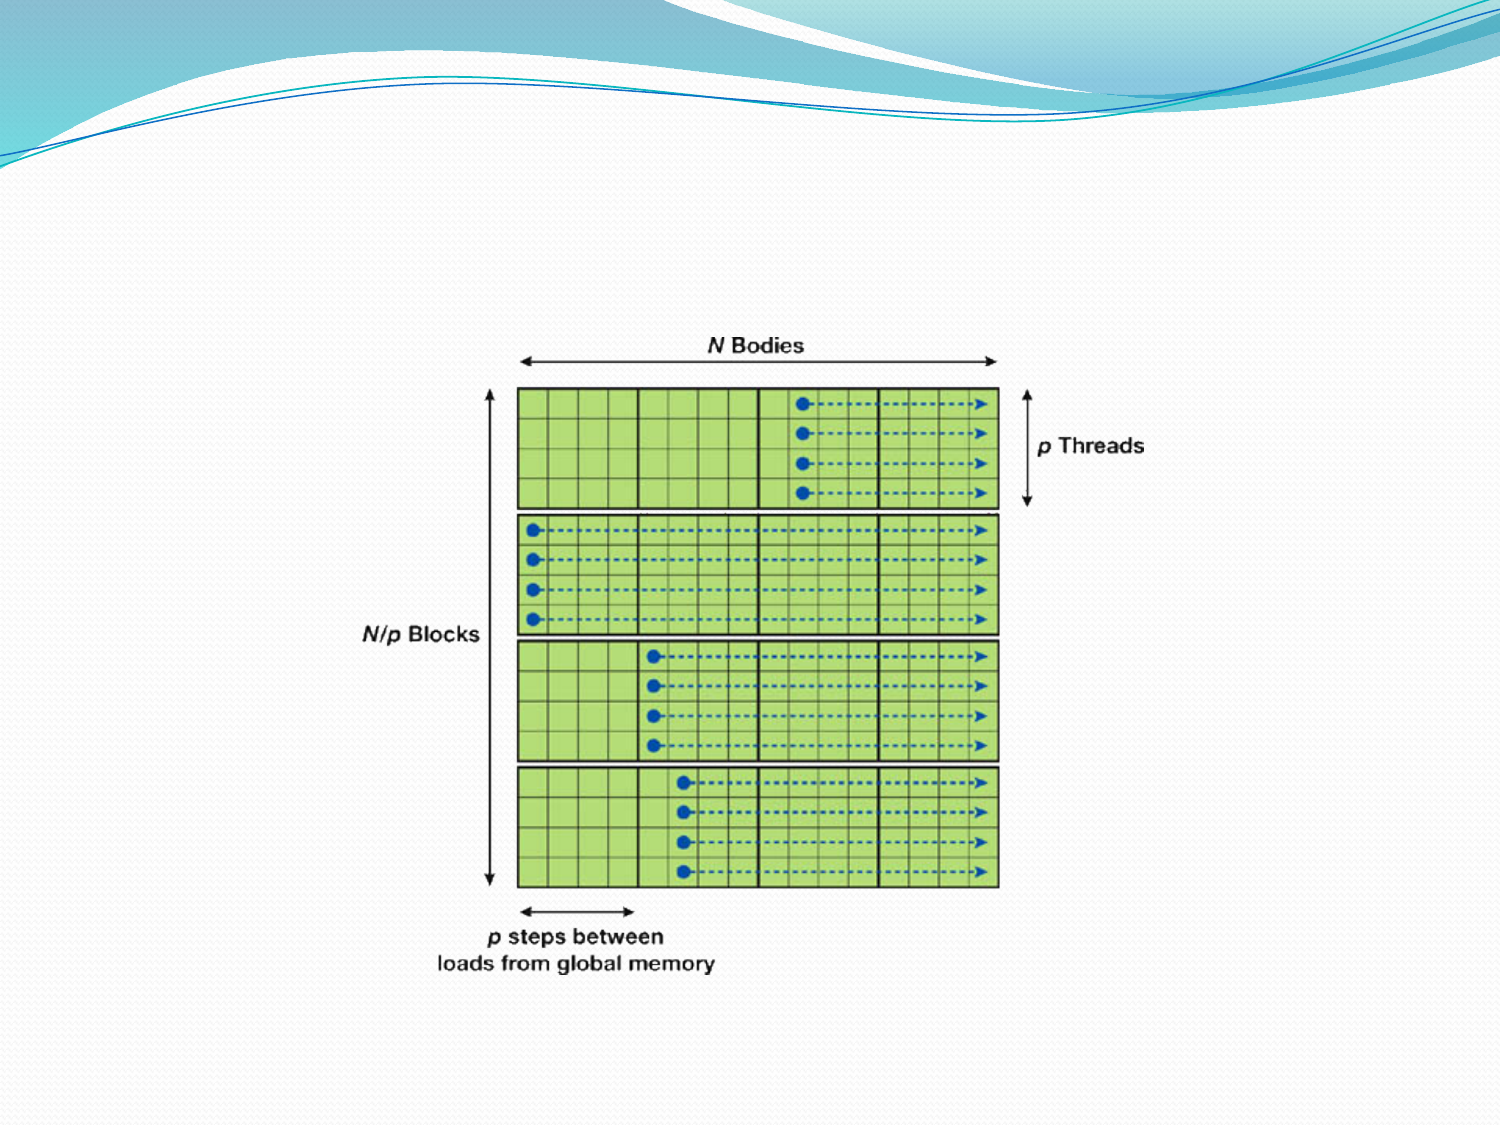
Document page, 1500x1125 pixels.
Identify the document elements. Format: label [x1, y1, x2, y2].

picture [362, 337, 1144, 976]
